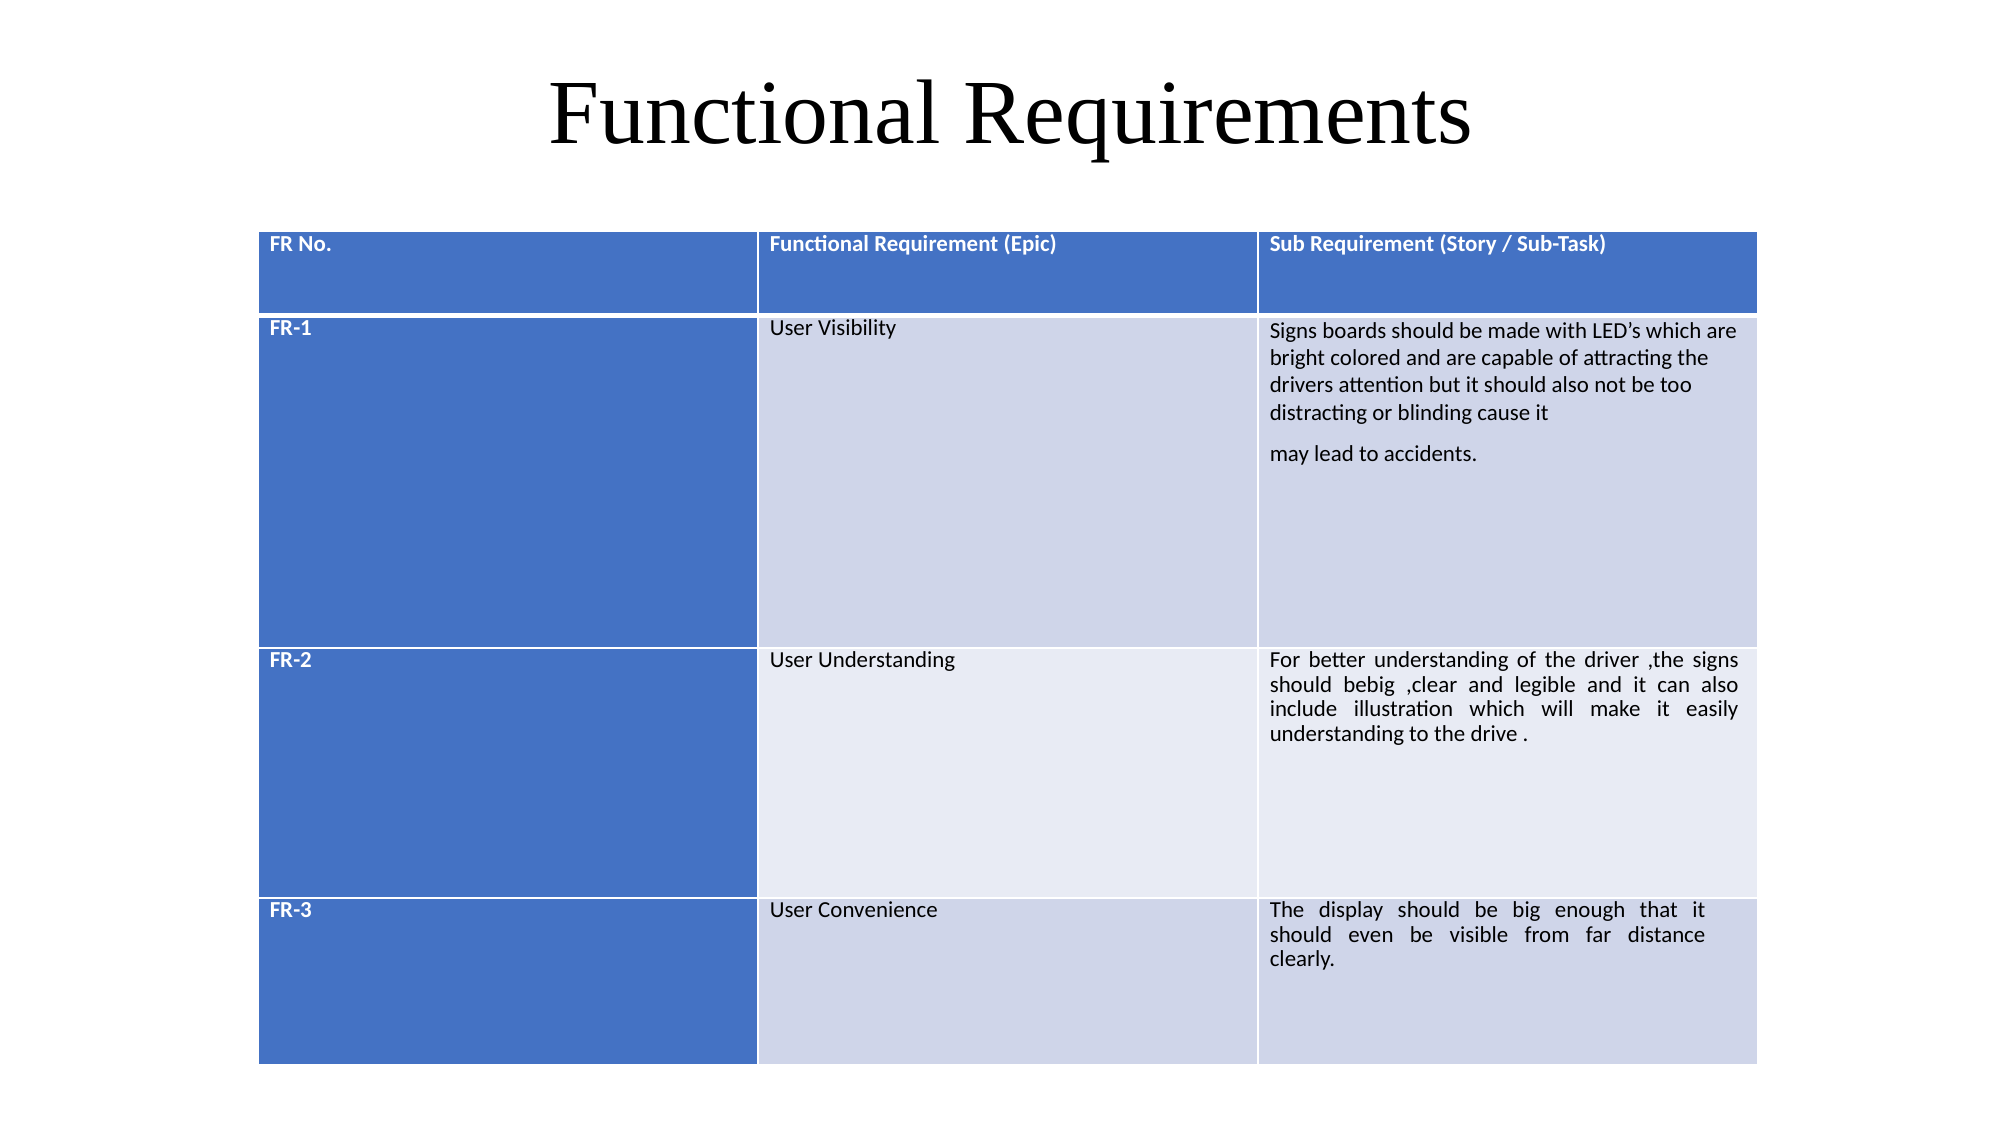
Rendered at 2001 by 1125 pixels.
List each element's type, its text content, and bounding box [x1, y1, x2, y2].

title Functional Requirements [137, 59, 1863, 278]
table_header Functional Requirement (Epic) [759, 232, 1257, 313]
table_header FR No. [259, 232, 757, 313]
table_cell FR-2 [259, 649, 757, 897]
table_cell FR-1 [259, 318, 757, 647]
table_cell The display should be big enough that it should even be visible from far distance clearly. [1259, 899, 1757, 1064]
table_cell For better understanding of the driver ,the signs should bebig ,clear and legible and it can also include illustration which will make it easily understanding to the drive . [1259, 649, 1757, 897]
table_header Sub Requirement (Story / Sub-Task) [1259, 232, 1757, 313]
table_cell Signs boards should be made with LED’s which are bright colored and are capable of attracting the drivers attention but it should also not be too distracting or blinding cause it may lead to accidents. [1259, 318, 1757, 647]
table_cell User Visibility [759, 318, 1257, 647]
table_cell User Understanding [759, 649, 1257, 897]
table_cell User Convenience [759, 899, 1257, 1064]
table_cell FR-3 [259, 899, 757, 1064]
